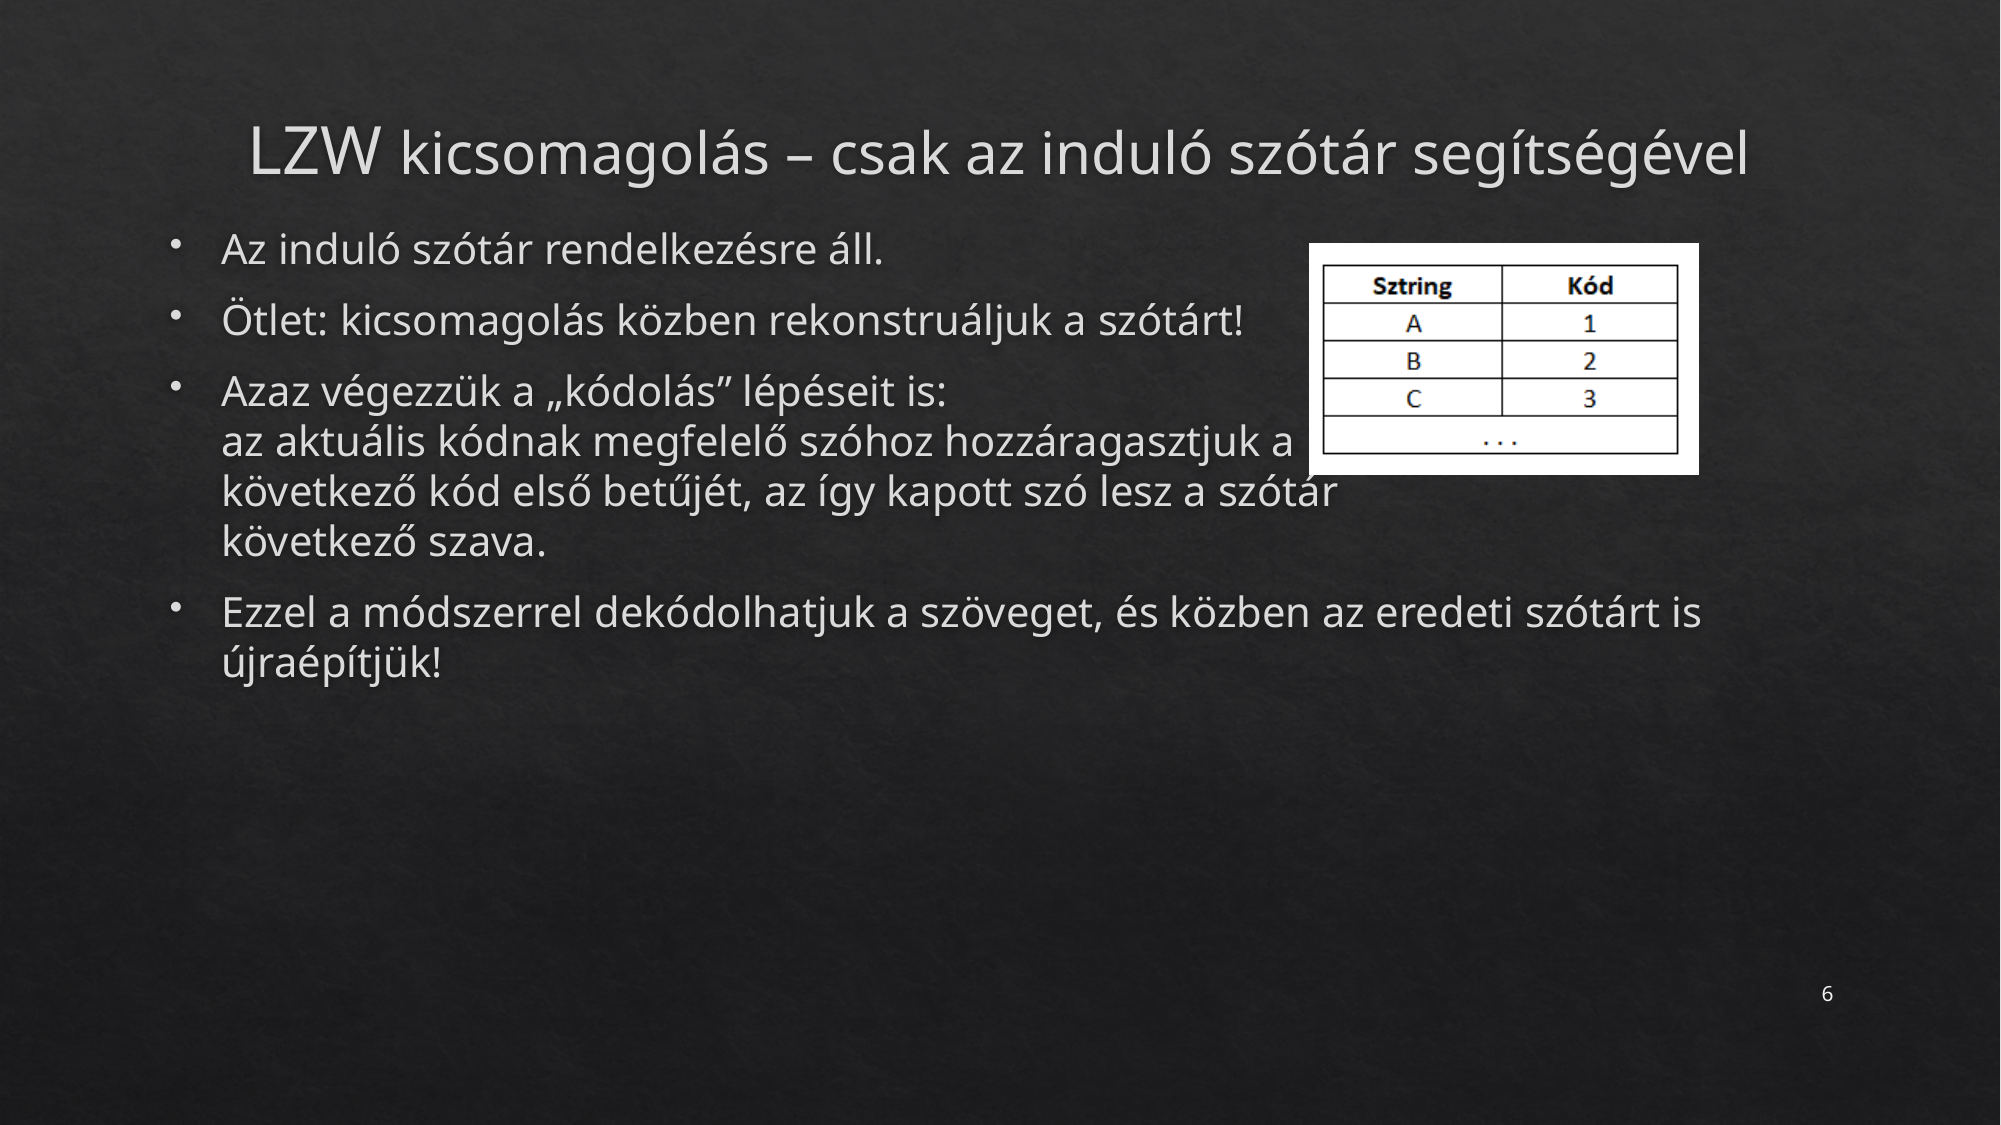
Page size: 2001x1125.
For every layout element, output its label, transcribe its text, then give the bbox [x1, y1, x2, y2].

picture [1309, 243, 1699, 475]
slide_number 6 [1724, 965, 1849, 1025]
list Az induló szótár rendelkezésre áll. Ötlet: kicsomagolás közben rekonstruáljuk a szótárt! Azaz végezzük a „kódolás” lépéseit is: az aktuális kódnak megfelelő szóhoz hozzáragasztjuk a következő kód első betűjét, az így kapott szó lesz a szótár következő szava. Ezzel a módszerrel dekódolhatjuk a szöveget, és közben az eredeti szótárt is újraépítjük! [149, 215, 1725, 981]
title LZW kicsomagolás – csak az induló szótár segítségével [149, 81, 1849, 216]
